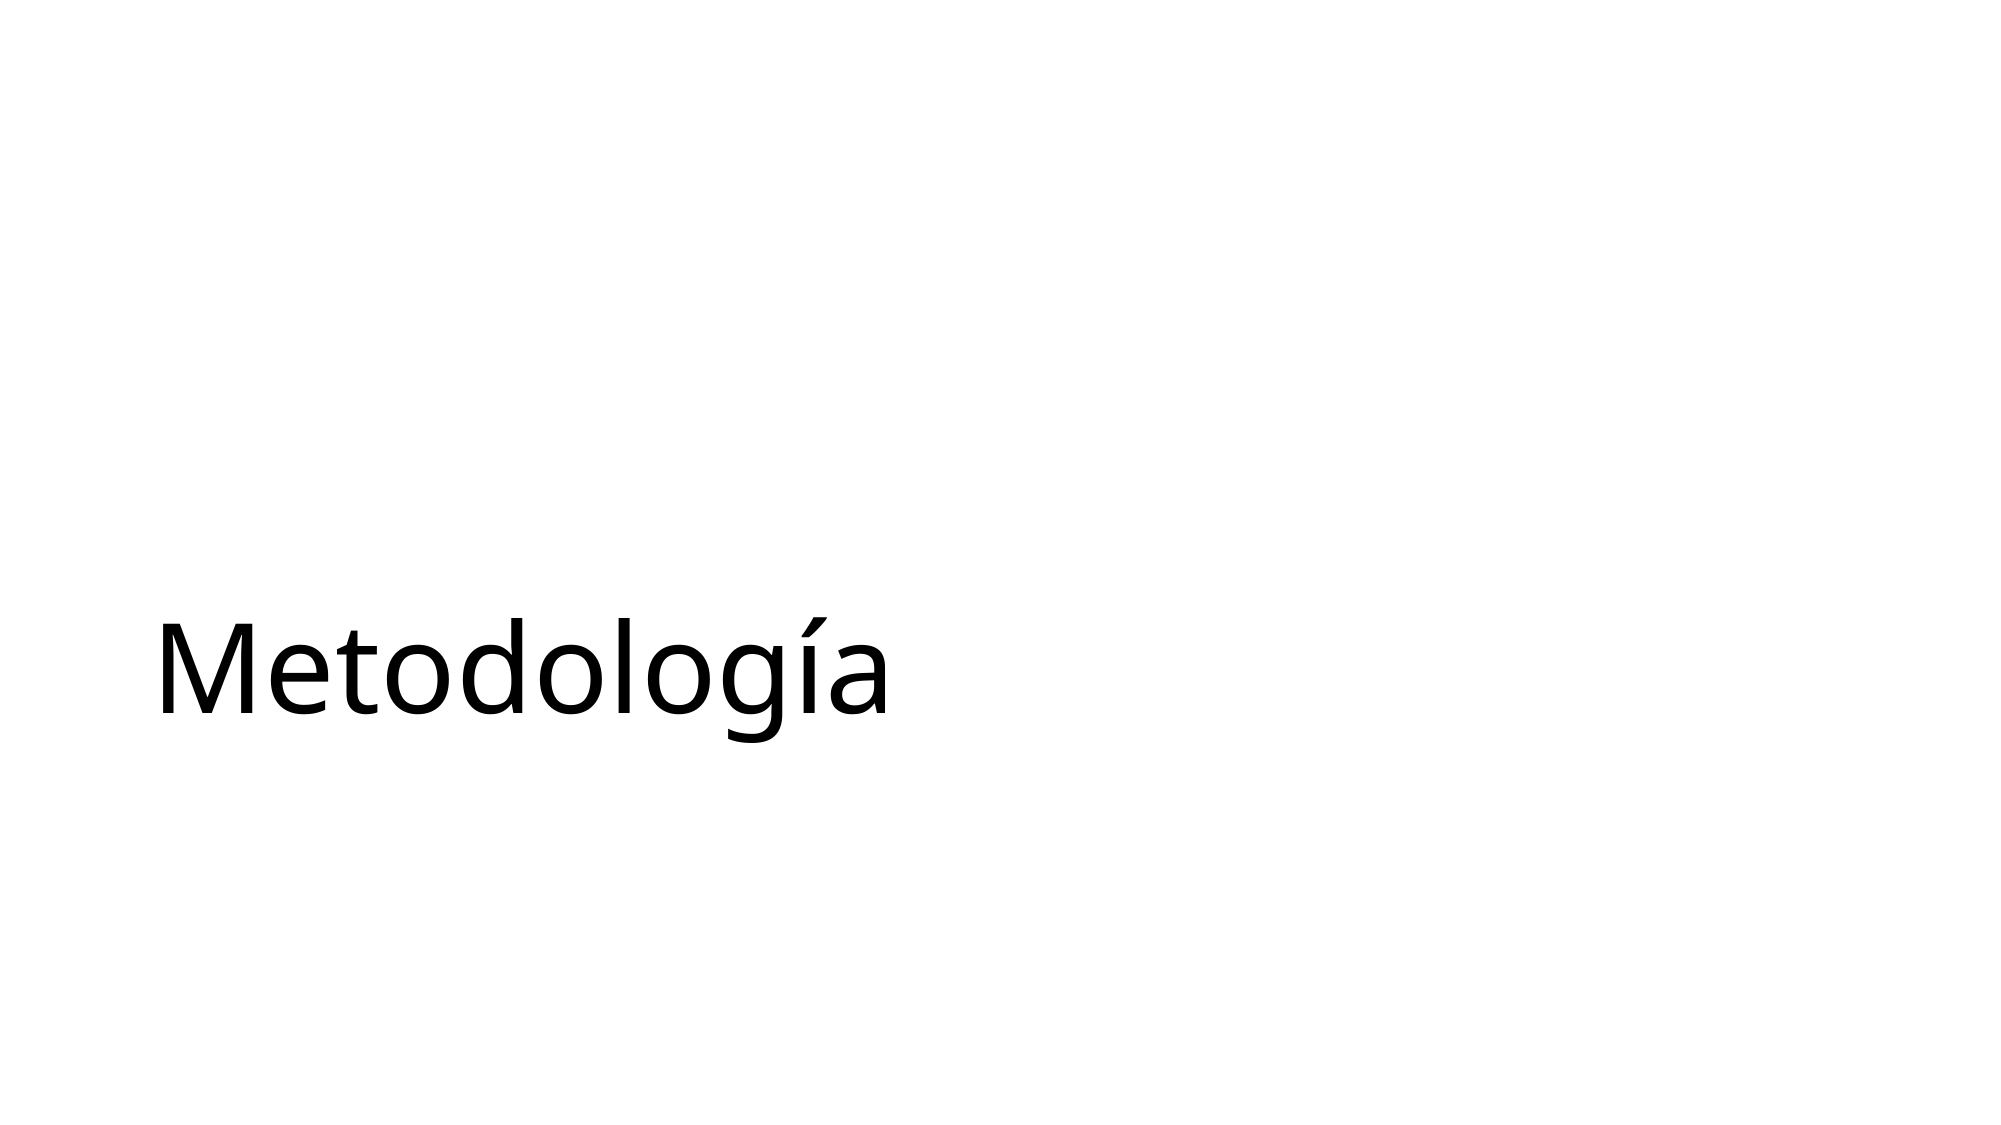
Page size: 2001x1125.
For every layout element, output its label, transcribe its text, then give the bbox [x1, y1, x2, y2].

title Metodología [136, 280, 1862, 749]
